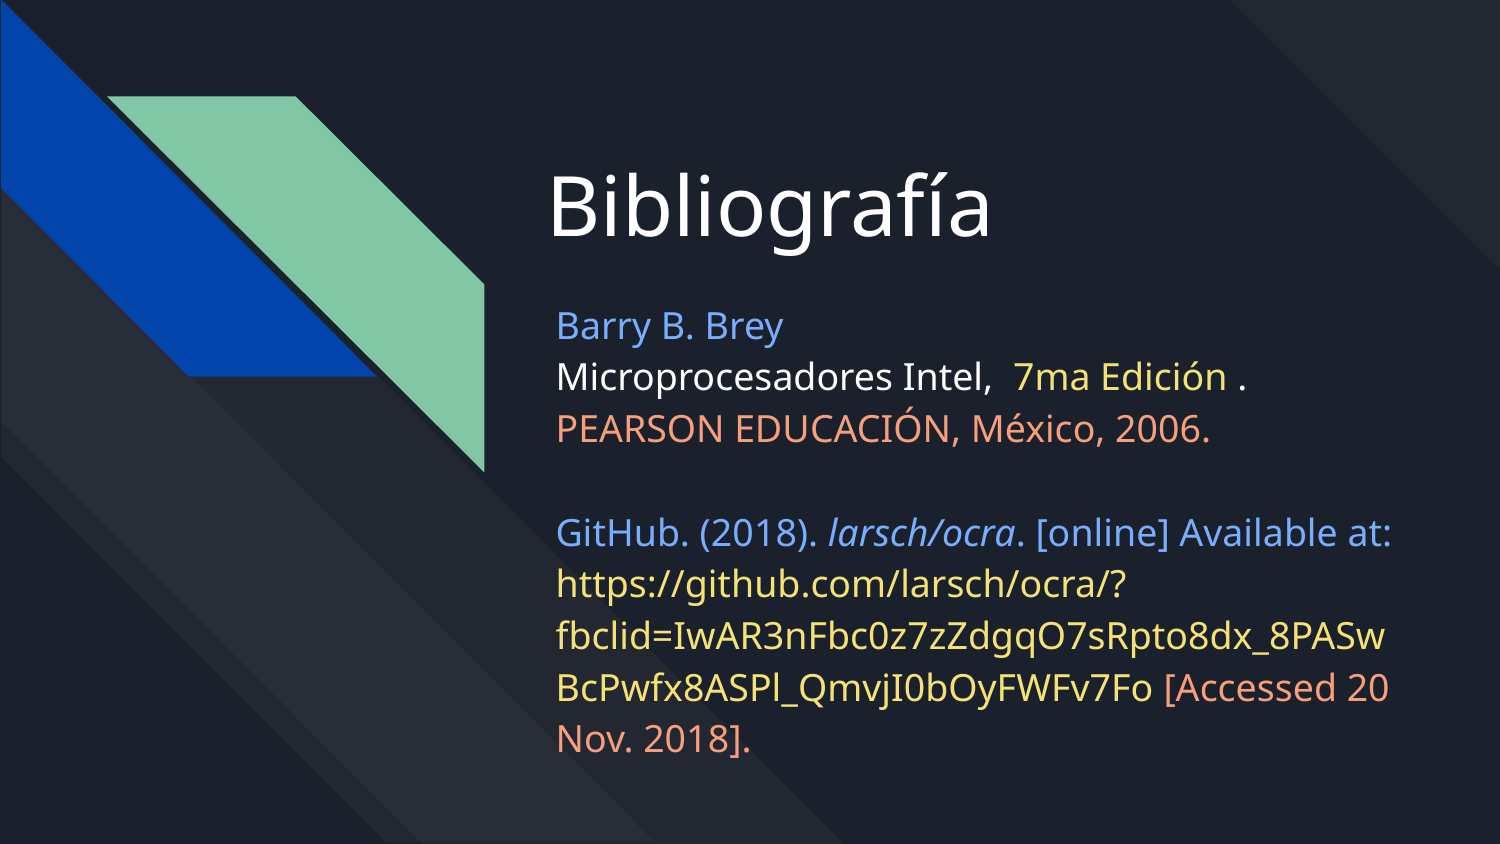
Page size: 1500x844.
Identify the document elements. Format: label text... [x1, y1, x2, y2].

title Bibliografía [531, 137, 1355, 397]
subtitle Barry B. Brey Microprocesadores Intel, 7ma Edición . PEARSON EDUCACIÓN, México, 2006. GitHub. (2018). larsch/ocra. [online] Available at: https://github.com/larsch/ocra/?fbclid=IwAR3nFbc0z7zZdgqO7sRpto8dx_8PASwBcPwfx8ASPl_QmvjI0bOyFWFv7Fo [Accessed 20 Nov. 2018]. [540, 279, 1413, 610]
